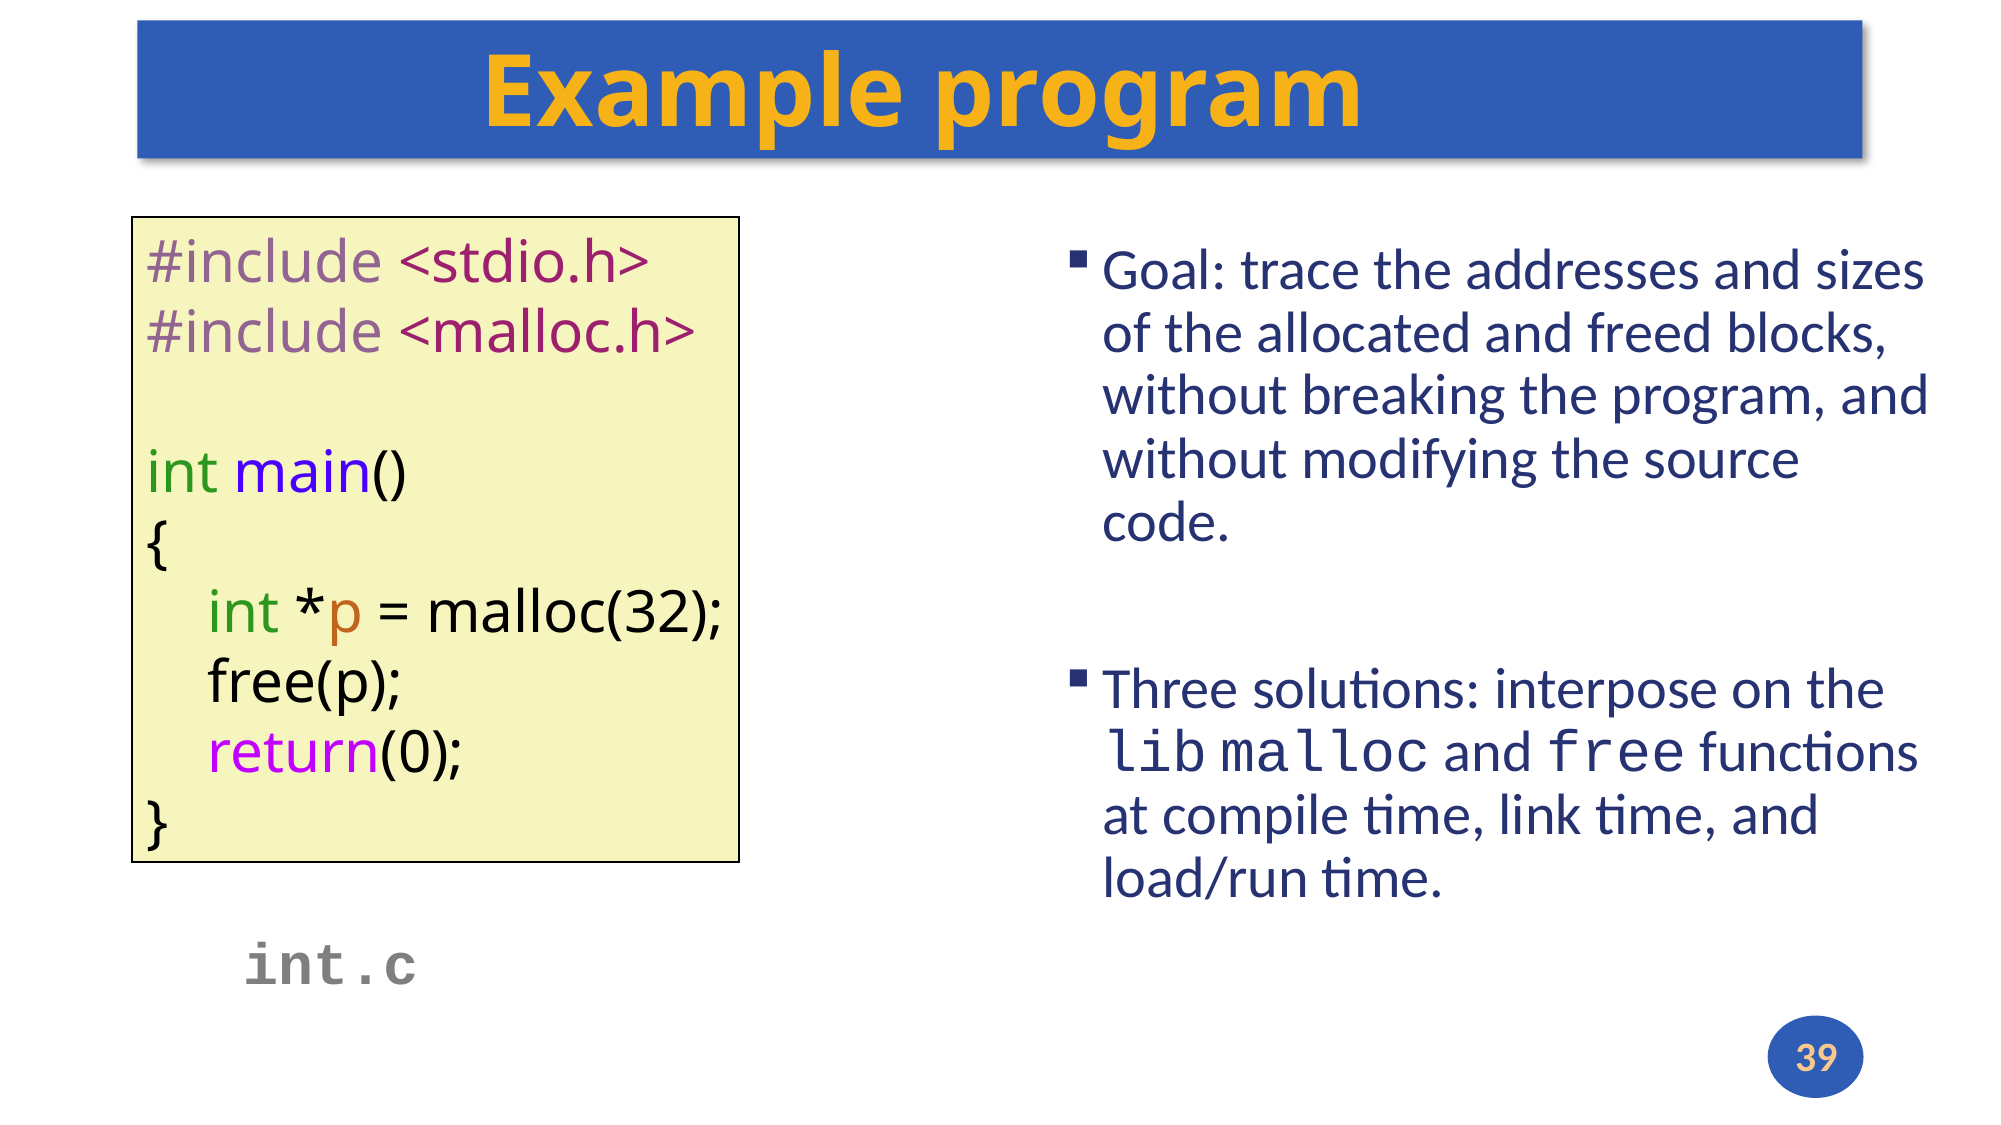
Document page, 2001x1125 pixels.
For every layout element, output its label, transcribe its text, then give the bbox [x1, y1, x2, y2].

text_box int.c [228, 918, 434, 1004]
text_box #include <stdio.h> #include <malloc.h> int main() { int *p = malloc(32); free(p); return(0); } [132, 216, 739, 862]
title Example program [137, 17, 1863, 156]
slide_number 39 [1767, 1015, 1866, 1095]
list Goal: trace the addresses and sizes of the allocated and freed blocks, without breaking the program, and without modifying the source code. Three solutions: interpose on the lib malloc and free functions at compile time, link time, and load/run time. [1050, 231, 1950, 994]
